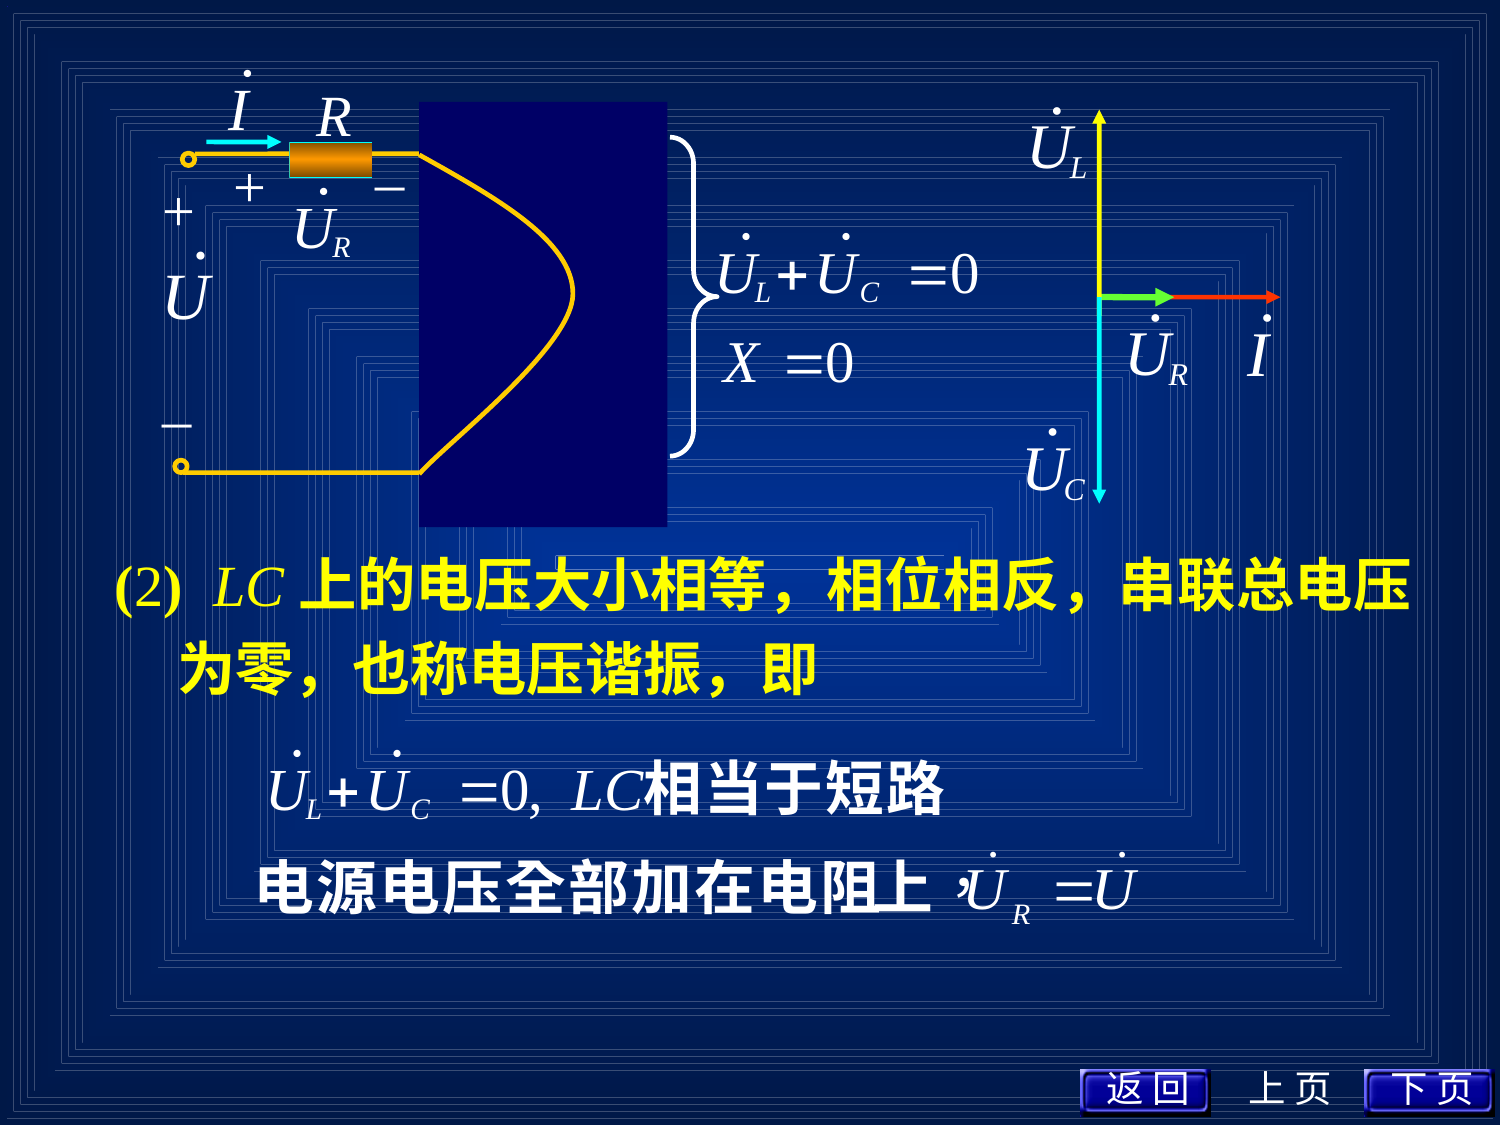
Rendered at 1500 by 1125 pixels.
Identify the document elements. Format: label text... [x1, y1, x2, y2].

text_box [418, 101, 668, 528]
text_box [147, 23, 672, 473]
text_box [253, 845, 1152, 933]
text_box (2) LC上的电压大小相等，相位相反，串联总电压为零，也称电压谐振，即 [100, 527, 1427, 710]
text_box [1019, 73, 1282, 512]
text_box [676, 136, 985, 457]
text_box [1364, 1057, 1495, 1118]
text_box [1080, 1057, 1211, 1118]
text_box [218, 703, 968, 831]
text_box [1222, 1057, 1353, 1118]
